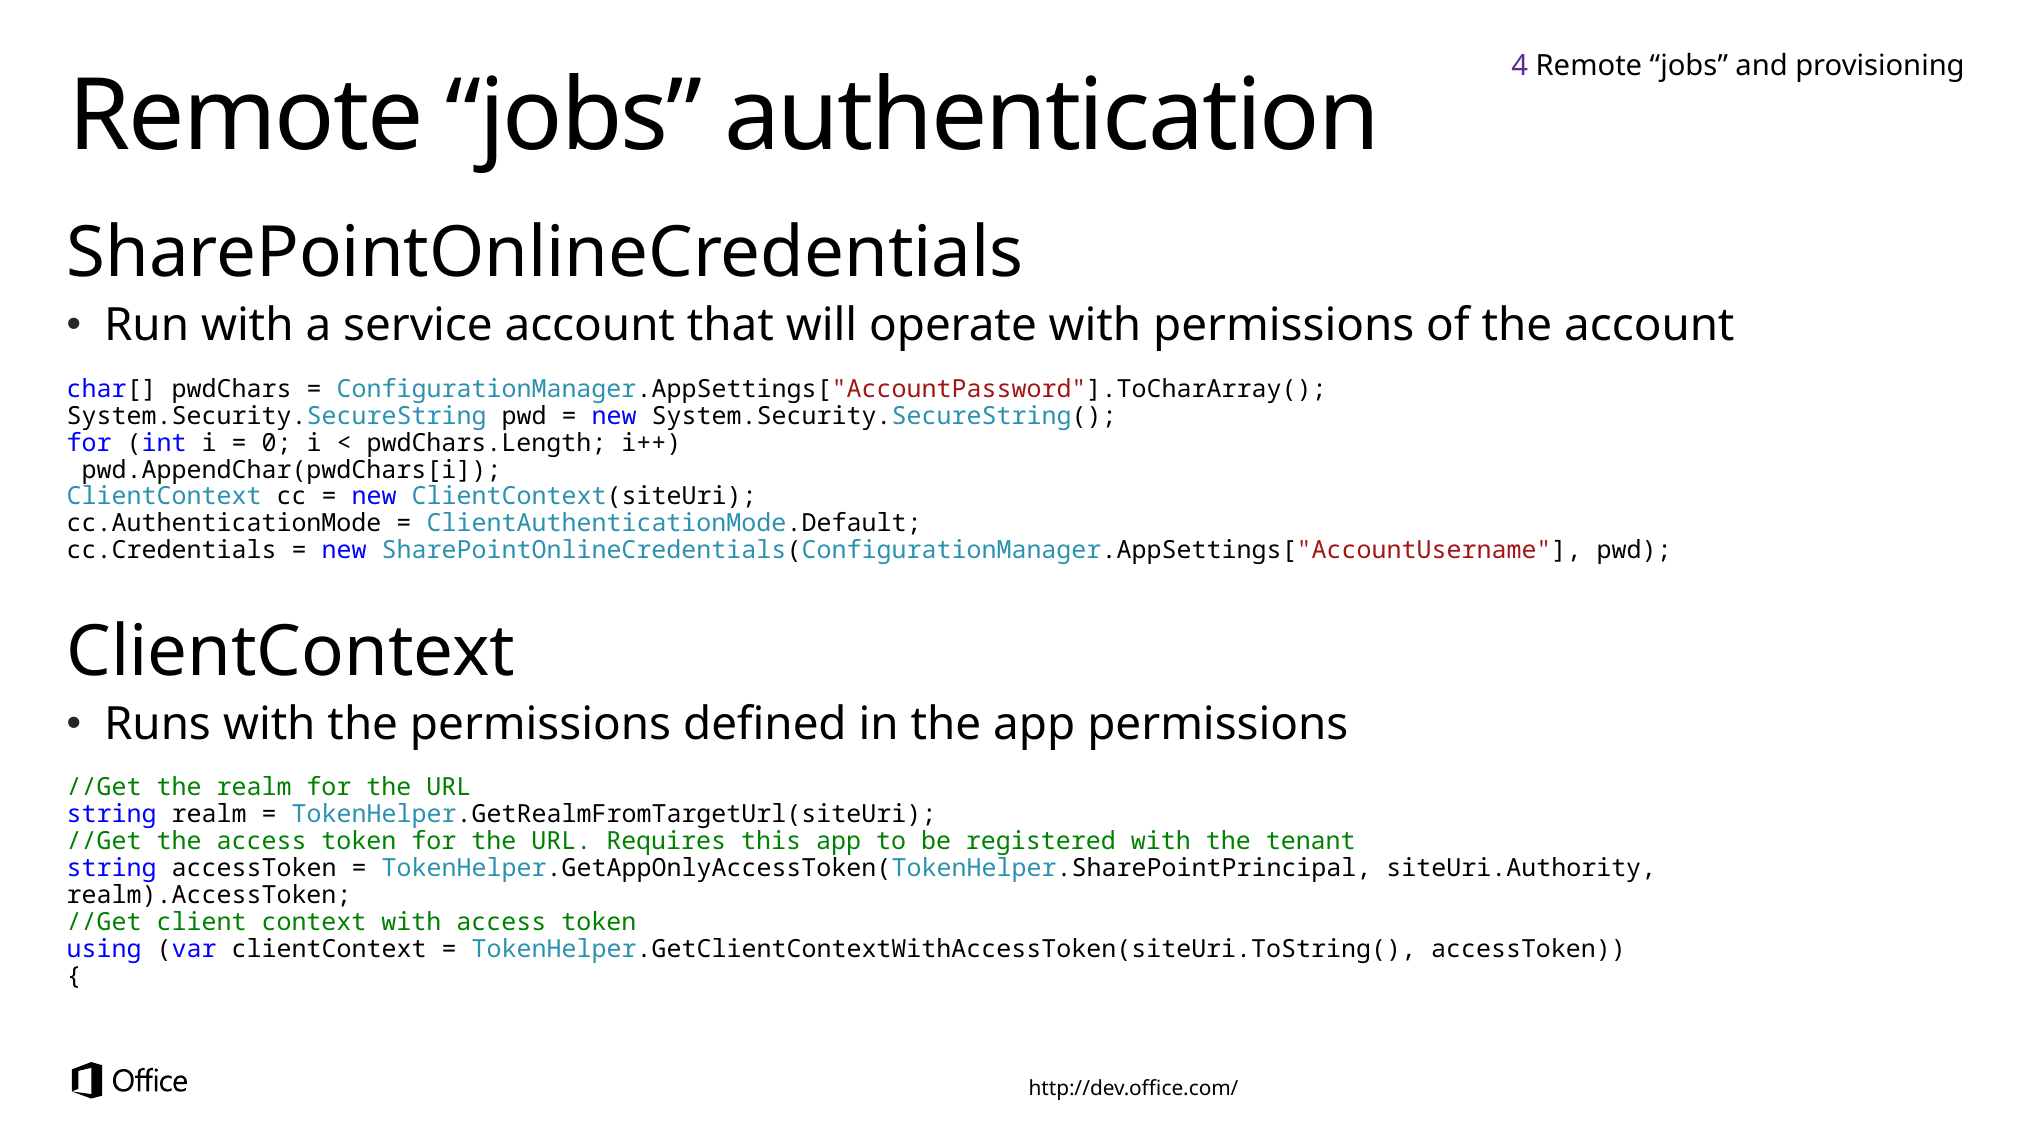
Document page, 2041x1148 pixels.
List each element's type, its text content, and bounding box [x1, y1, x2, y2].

list SharePointOnlineCredentials Run with a service account that will operate with permissions of the account char[] pwdChars = ConfigurationManager.AppSettings["AccountPassword"].ToCharArray(); System.Security.SecureString pwd = new System.Security.SecureString(); for (int i = 0; i < pwdChars.Length; i++) pwd.AppendChar(pwdChars[i]); ClientContext cc = new ClientContext(siteUri); cc.AuthenticationMode = ClientAuthenticationMode.Default; cc.Credentials = new SharePointOnlineCredentials(ConfigurationManager.AppSettings["AccountUsername"], pwd); ClientContext Runs with the permissions defined in the app permissions //Get the realm for the URL string realm = TokenHelper.GetRealmFromTargetUrl(siteUri); //Get the access token for the URL. Requires this app to be registered with the tenant string accessToken = TokenHelper.GetAppOnlyAccessToken(TokenHelper.SharePointPrincipal, siteUri.Authority, realm).AccessToken; //Get client context with access token using (var clientContext = TokenHelper.GetClientContextWithAccessToken(siteUri.ToString(), accessToken)) { [42, 200, 1872, 1084]
footer 4 Remote “jobs” and provisioning [1306, 48, 1996, 110]
title Remote “jobs” authentication [45, 48, 1996, 199]
